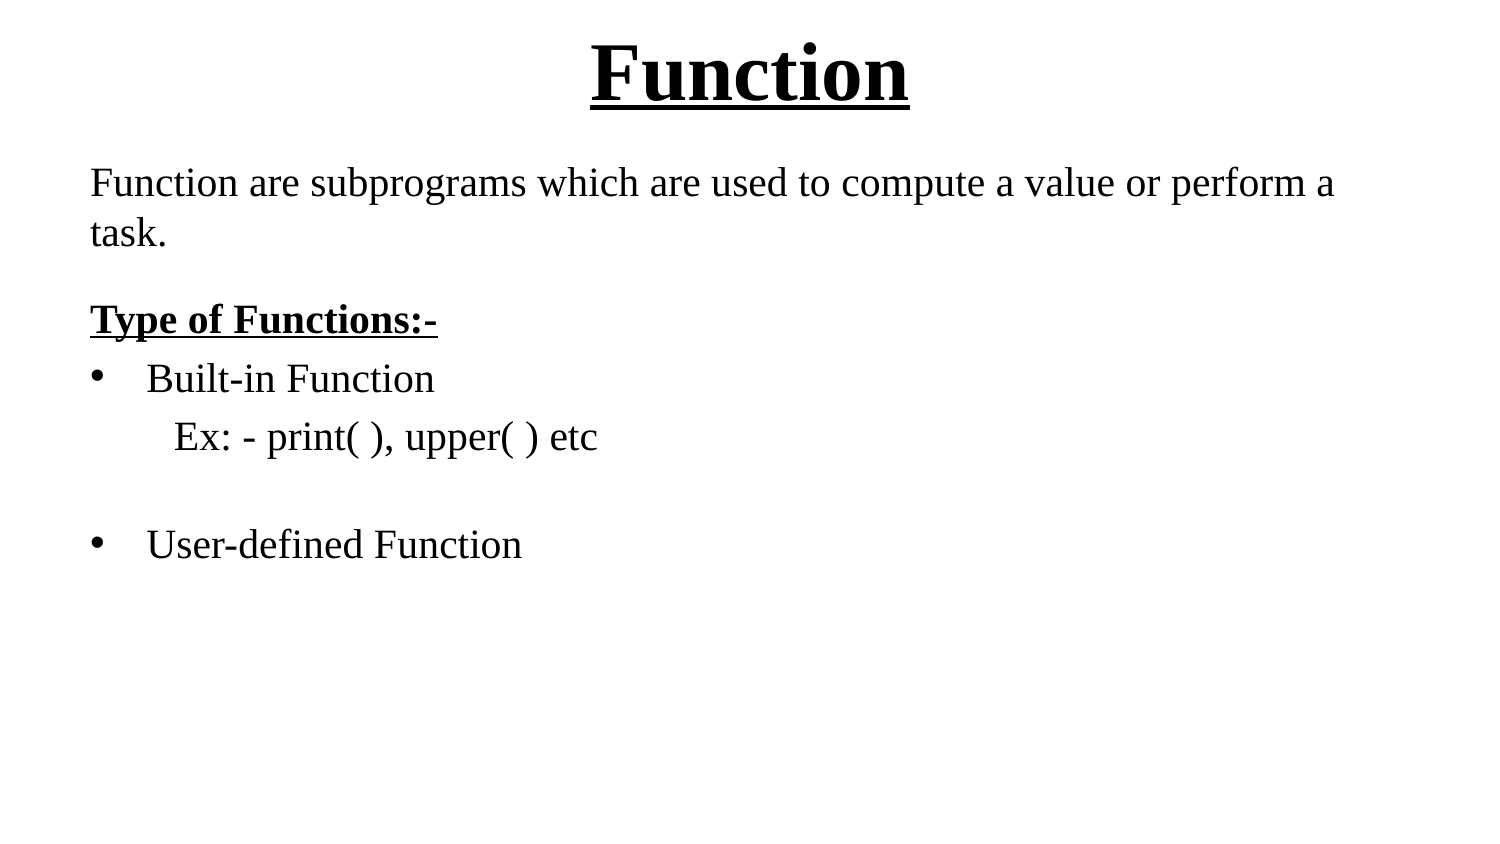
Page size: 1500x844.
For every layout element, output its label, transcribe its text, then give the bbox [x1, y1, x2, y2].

list Function are subprograms which are used to compute a value or perform a task. Type of Functions:- Built-in Function Ex: - print( ), upper( ) etc User-defined Function [75, 146, 1425, 735]
title Function [75, 0, 1425, 138]
